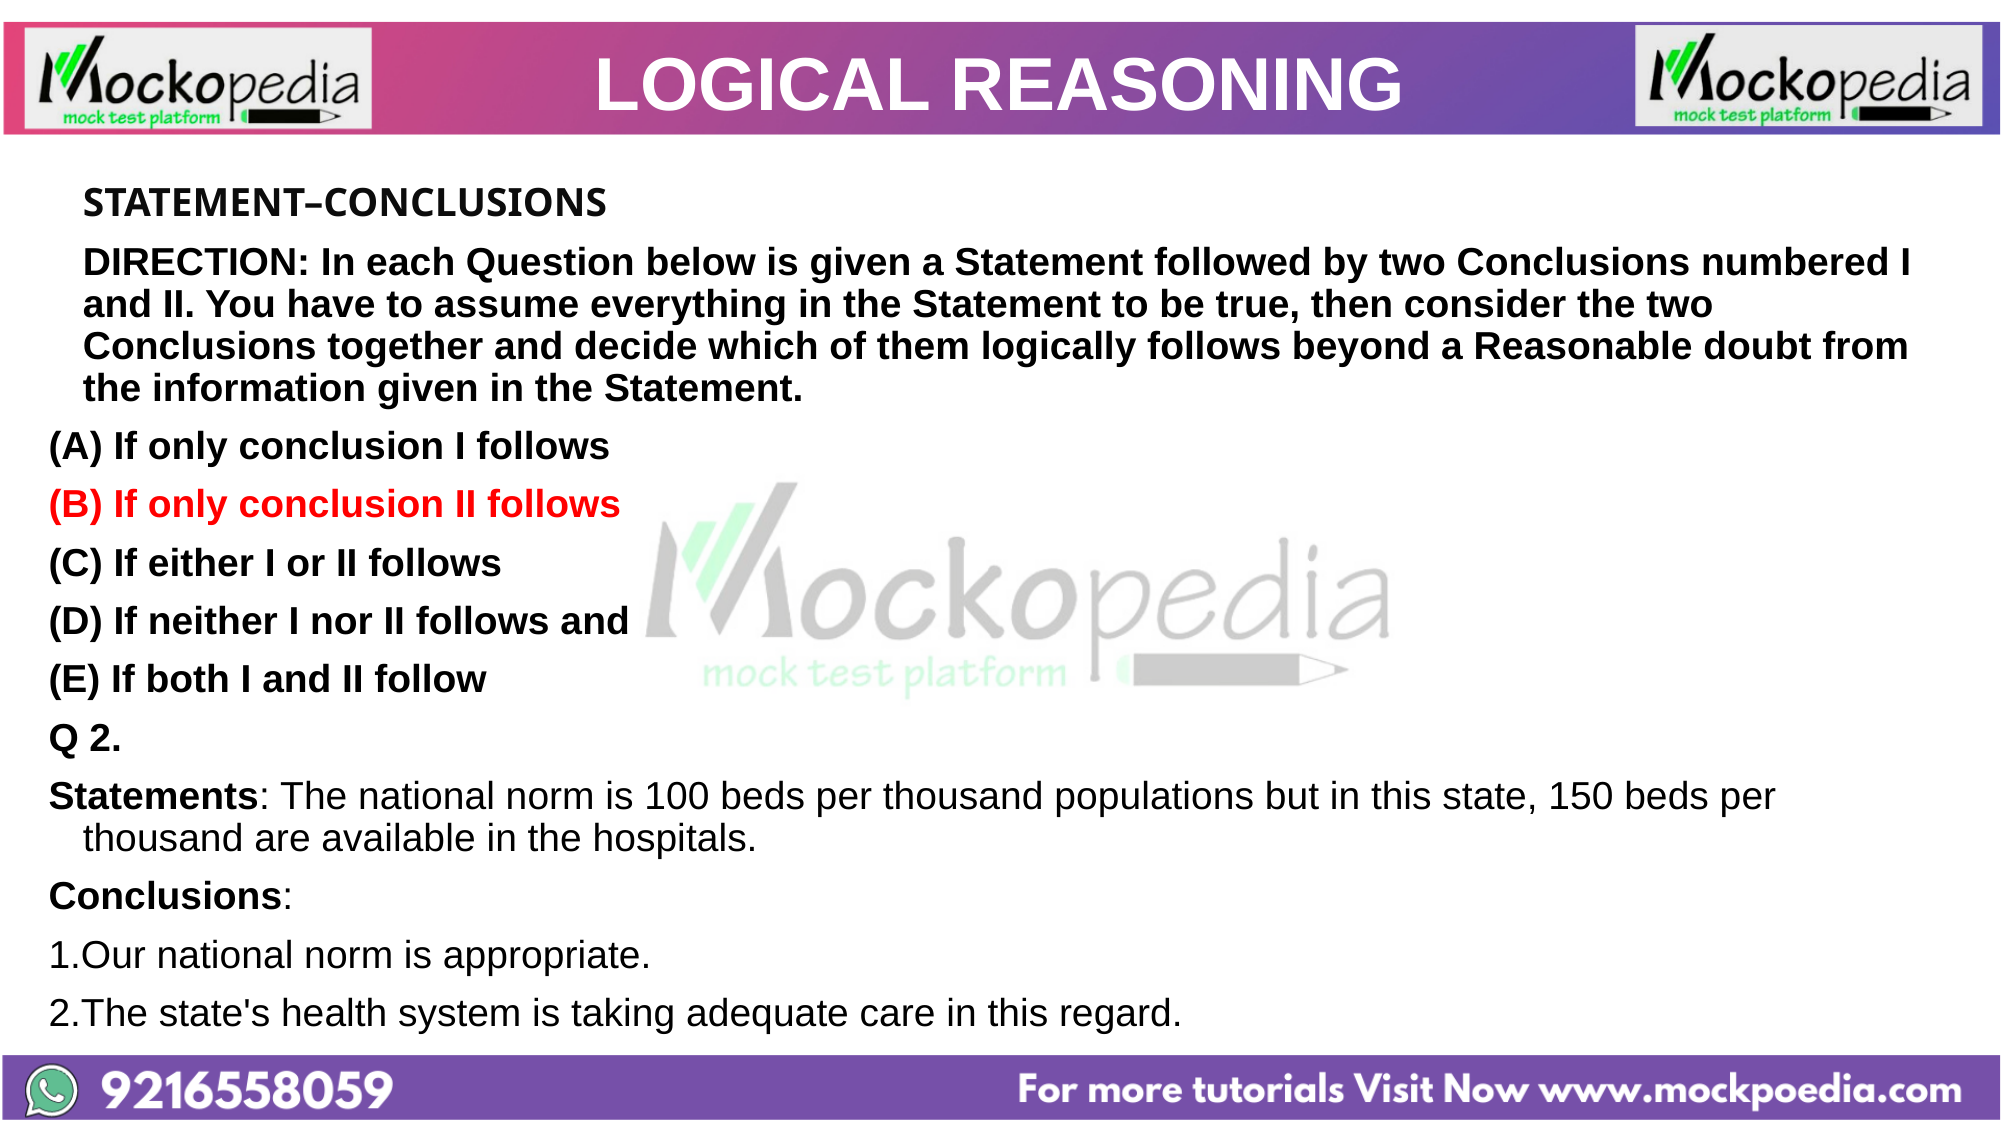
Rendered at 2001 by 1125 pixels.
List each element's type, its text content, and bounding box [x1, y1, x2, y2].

title LOGICAL REASONING [41, 31, 1959, 142]
picture [0, 0, 2001, 1125]
list STATEMENT–CONCLUSIONS DIRECTION: In each Question below is given a Statement followed by two Conclusions numbered I and II. You have to assume everything in the Statement to be true, then consider the two Conclusions together and decide which of them logically follows beyond a Reasonable doubt from the information given in the Statement. (A) If only conclusion I follows (B) If only conclusion II follows (C) If either I or II follows (D) If neither I nor II follows and (E) If both I and II follow Q 2. Statements: The national norm is 100 beds per thousand populations but in this state, 150 beds per thousand are available in the hospitals. Conclusions: 1.Our national norm is appropriate. 2.The state's health system is taking adequate care in this regard. [33, 175, 1959, 1053]
